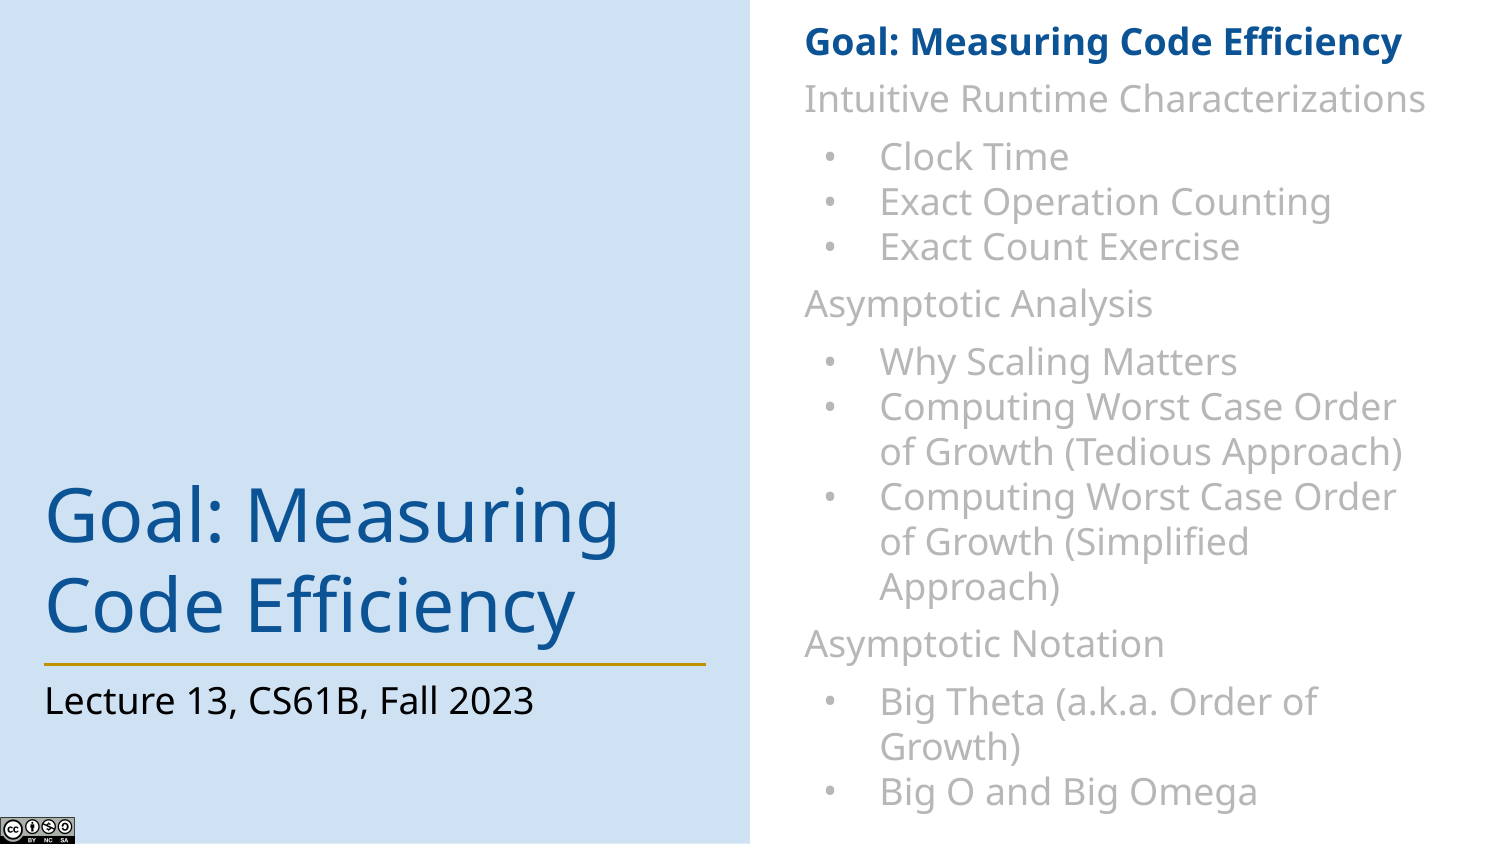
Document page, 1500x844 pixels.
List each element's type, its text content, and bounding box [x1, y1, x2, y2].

list Goal: Measuring Code Efficiency Intuitive Runtime Characterizations Clock Time Exact Operation Counting Exact Count Exercise Asymptotic Analysis Why Scaling Matters Computing Worst Case Order of Growth (Tedious Approach) Computing Worst Case Order of Growth (Simplified Approach) Asymptotic Notation Big Theta (a.k.a. Order of Growth) Big O and Big Omega [789, 65, 1446, 765]
picture [0, 817, 75, 844]
title Goal: Measuring Code Efficiency [29, 328, 692, 663]
subtitle Lecture 13, CS61B, Fall 2023 [29, 667, 712, 732]
